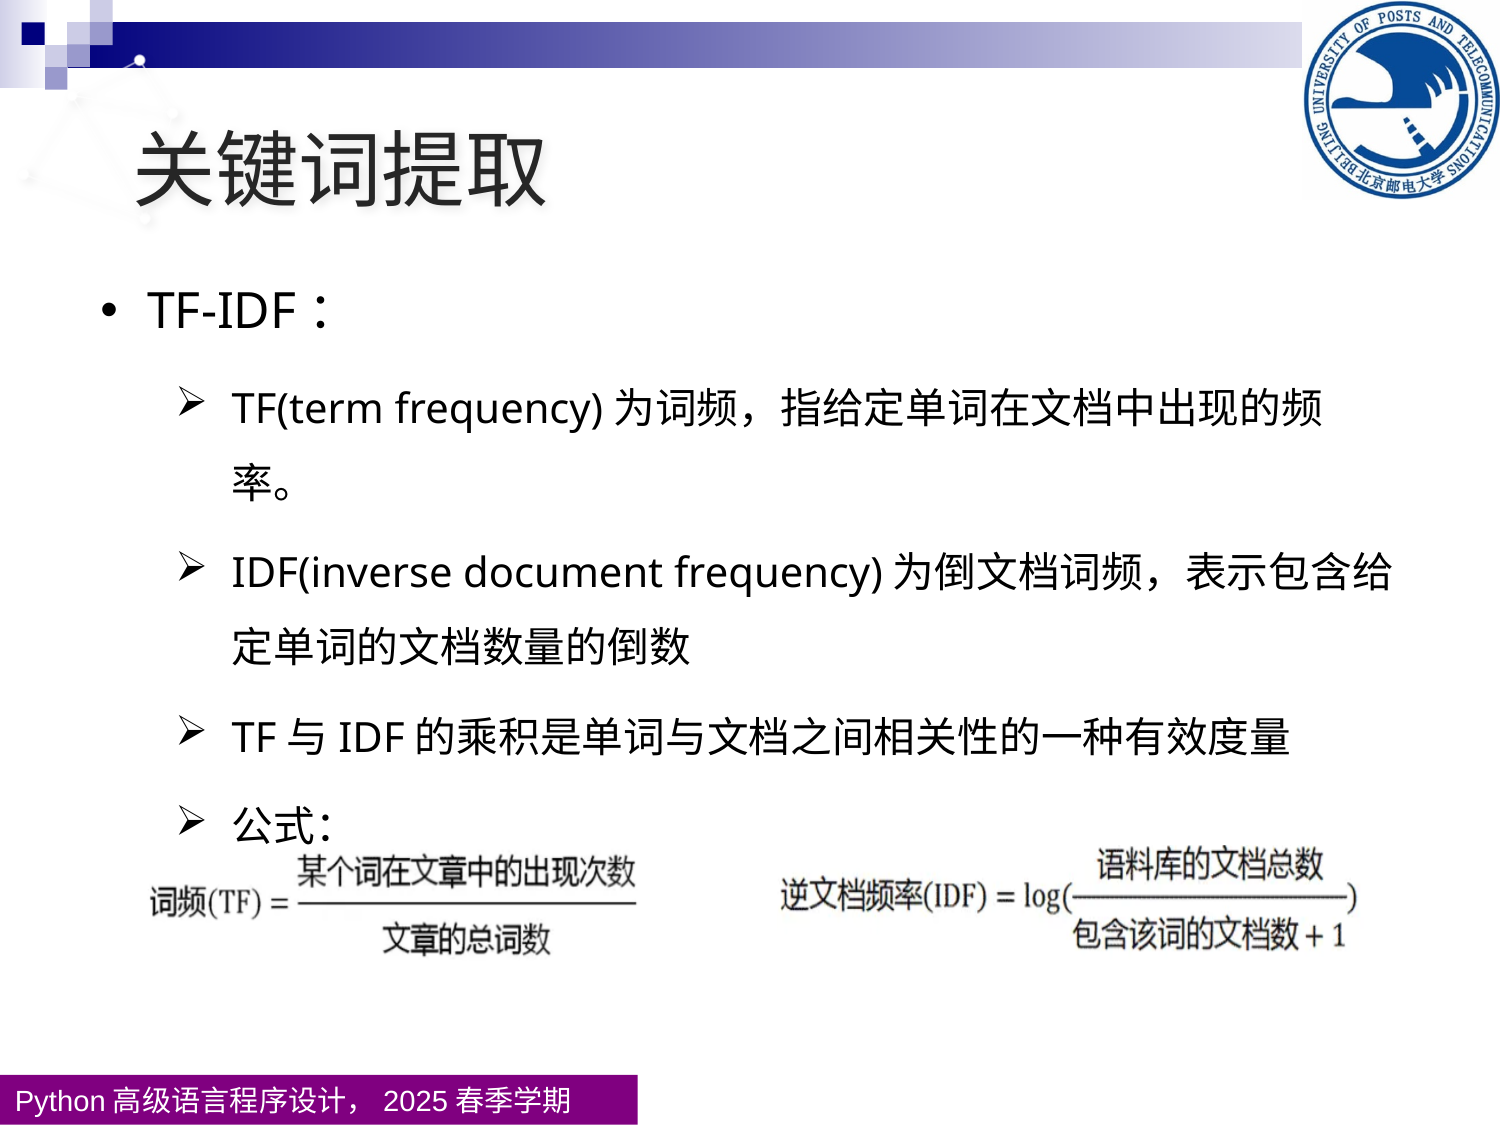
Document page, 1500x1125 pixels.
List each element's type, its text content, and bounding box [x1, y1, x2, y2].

picture [8, 39, 211, 242]
picture [147, 845, 647, 961]
picture [777, 845, 1369, 961]
text_box 关键词提取 [215, 109, 564, 225]
picture [1302, 0, 1500, 200]
text_box TF-IDF： TF(term frequency)为词频，指给定单词在文档中出现的频率。 IDF(inverse document frequency)为倒文档词频，表示包含给定单词的文档数量的倒数 TF与IDF的乘积是单词与文档之间相关性的一种有效度量 公式： [85, 241, 1415, 858]
